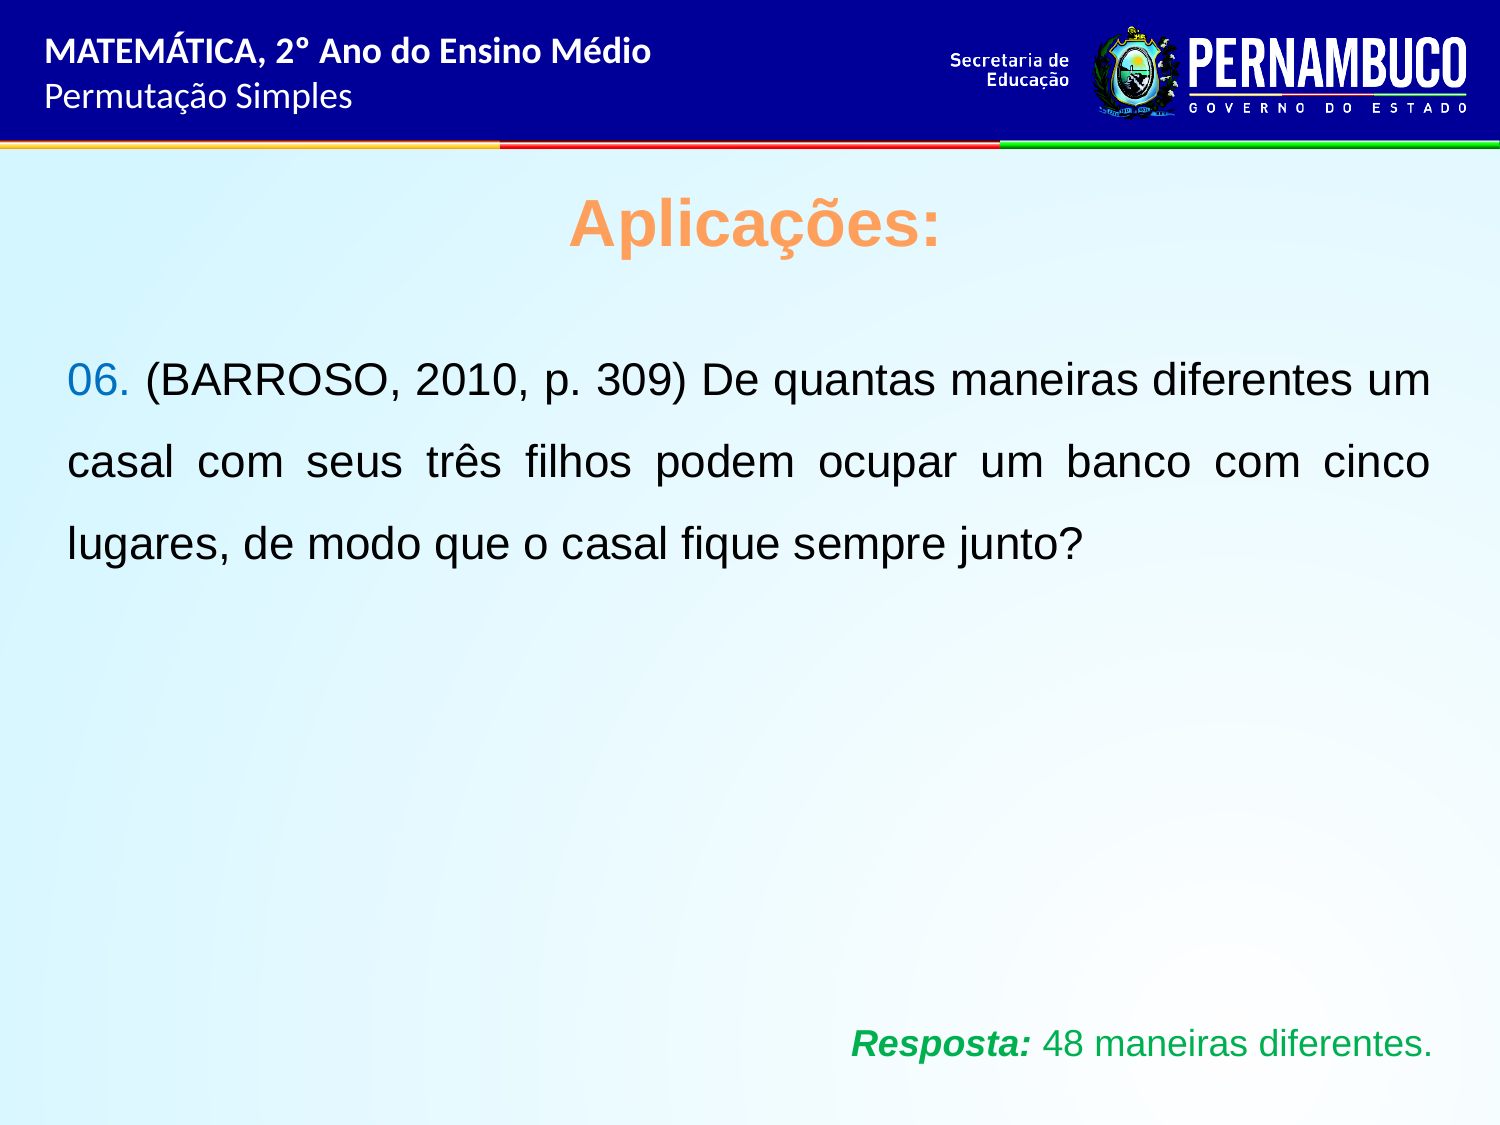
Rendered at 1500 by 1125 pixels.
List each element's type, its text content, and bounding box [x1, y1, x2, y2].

text_box MATEMÁTICA, 2º Ano do Ensino Médio Permutação Simples [29, 18, 857, 124]
text_box Aplicações: [554, 172, 958, 268]
picture [0, 0, 1500, 1125]
text_box Resposta: 48 maneiras diferentes. [372, 1011, 1459, 1072]
text_box 06. (BARROSO, 2010, p. 309) De quantas maneiras diferentes um casal com seus três filhos podem ocupar um banco com cinco lugares, de modo que o casal fique sempre junto? [53, 314, 1447, 742]
